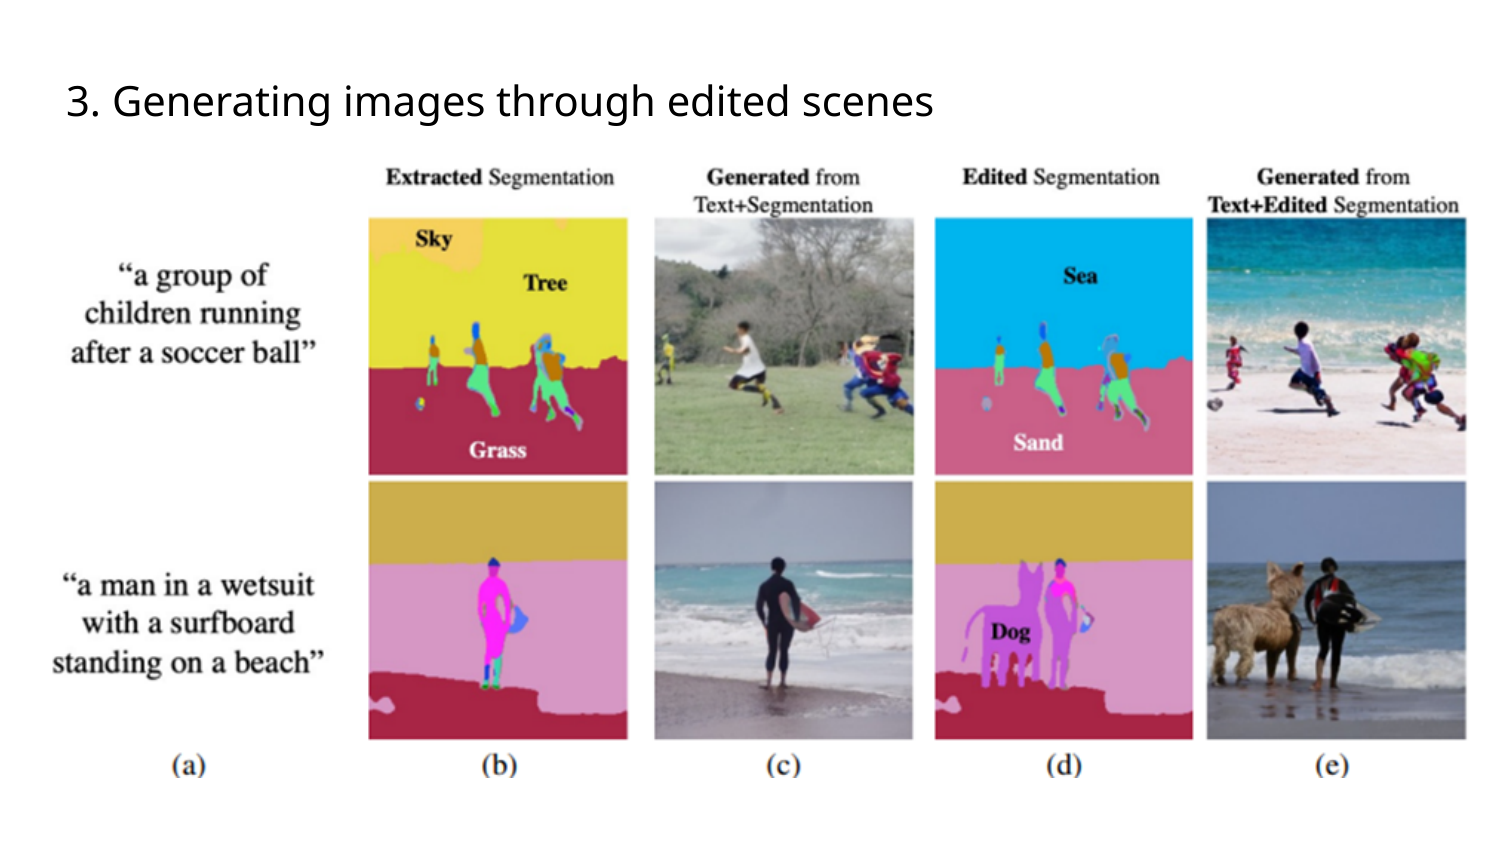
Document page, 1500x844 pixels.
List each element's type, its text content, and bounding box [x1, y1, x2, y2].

title 3. Generating images through edited scenes [51, 57, 1449, 149]
picture [40, 150, 1487, 779]
